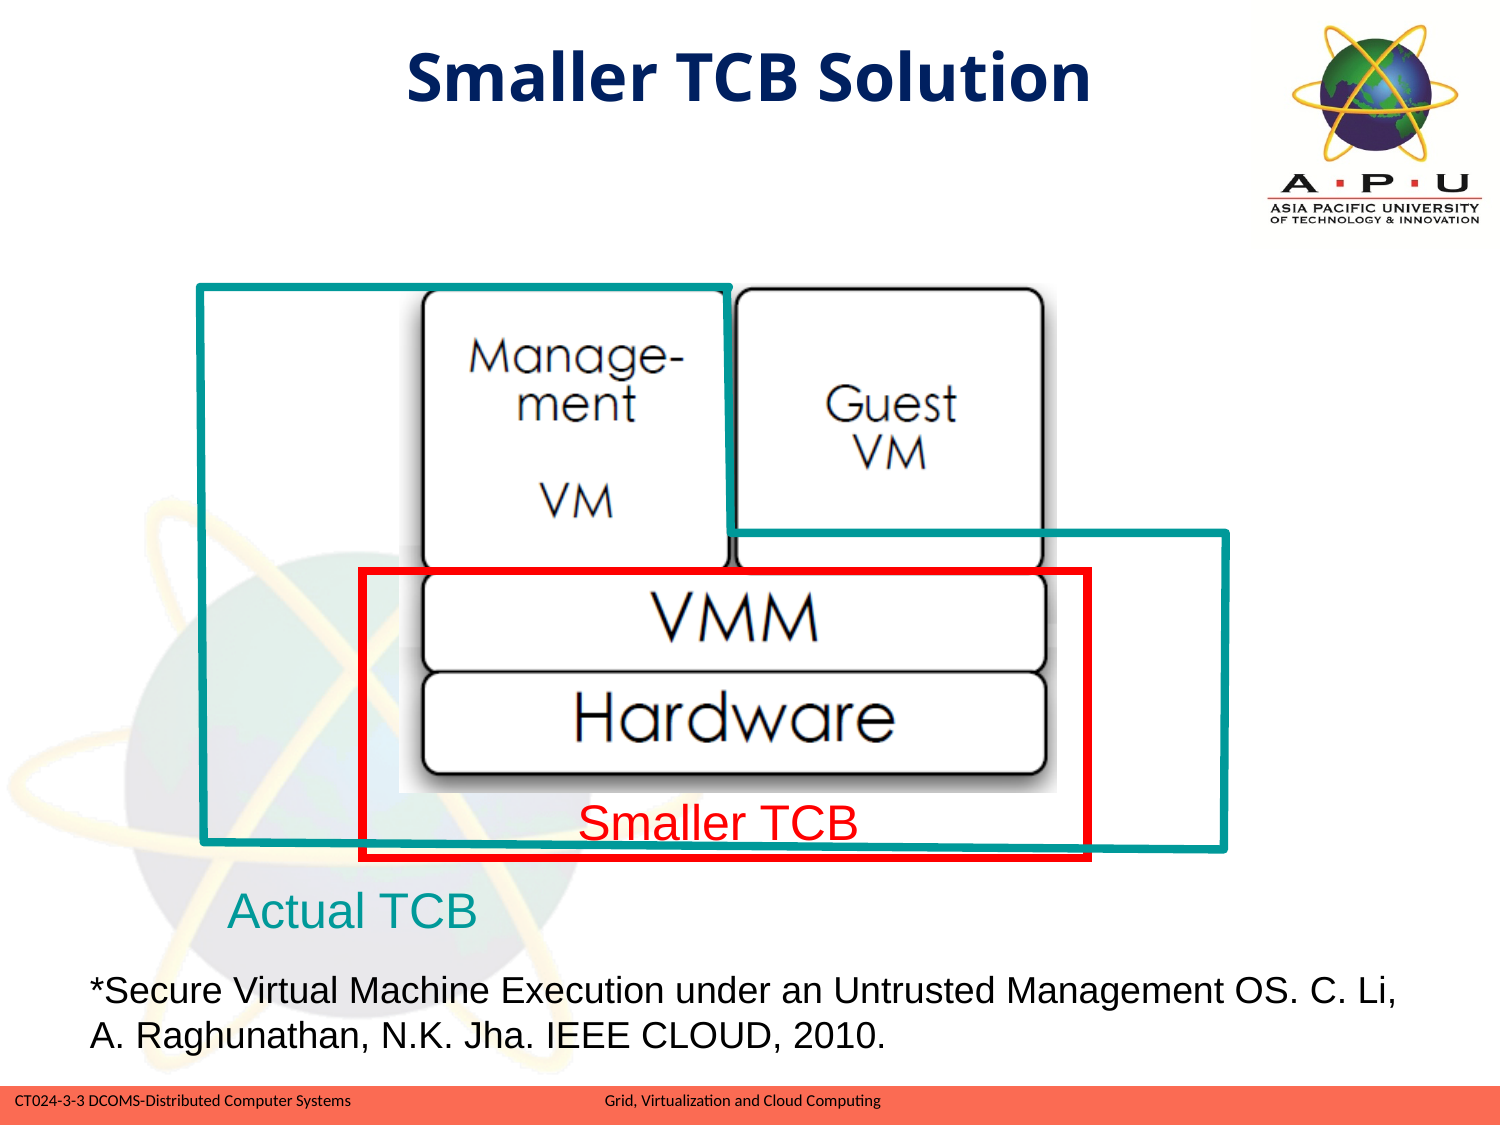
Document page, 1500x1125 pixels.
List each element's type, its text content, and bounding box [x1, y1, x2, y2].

text_box [362, 844, 1088, 859]
text_box [925, 532, 1226, 850]
picture [398, 283, 1057, 793]
picture [1251, 0, 1500, 249]
text_box Actual TCB [212, 870, 575, 946]
text_box *Secure Virtual Machine Execution under an Untrusted Management OS. C. Li, A. Raghunathan, N.K. Jha. IEEE CLOUD, 2010. [75, 958, 1418, 1063]
text_box Smaller TCB [562, 801, 925, 858]
title Smaller TCB Solution [75, 3, 1425, 146]
text_box [199, 286, 562, 845]
